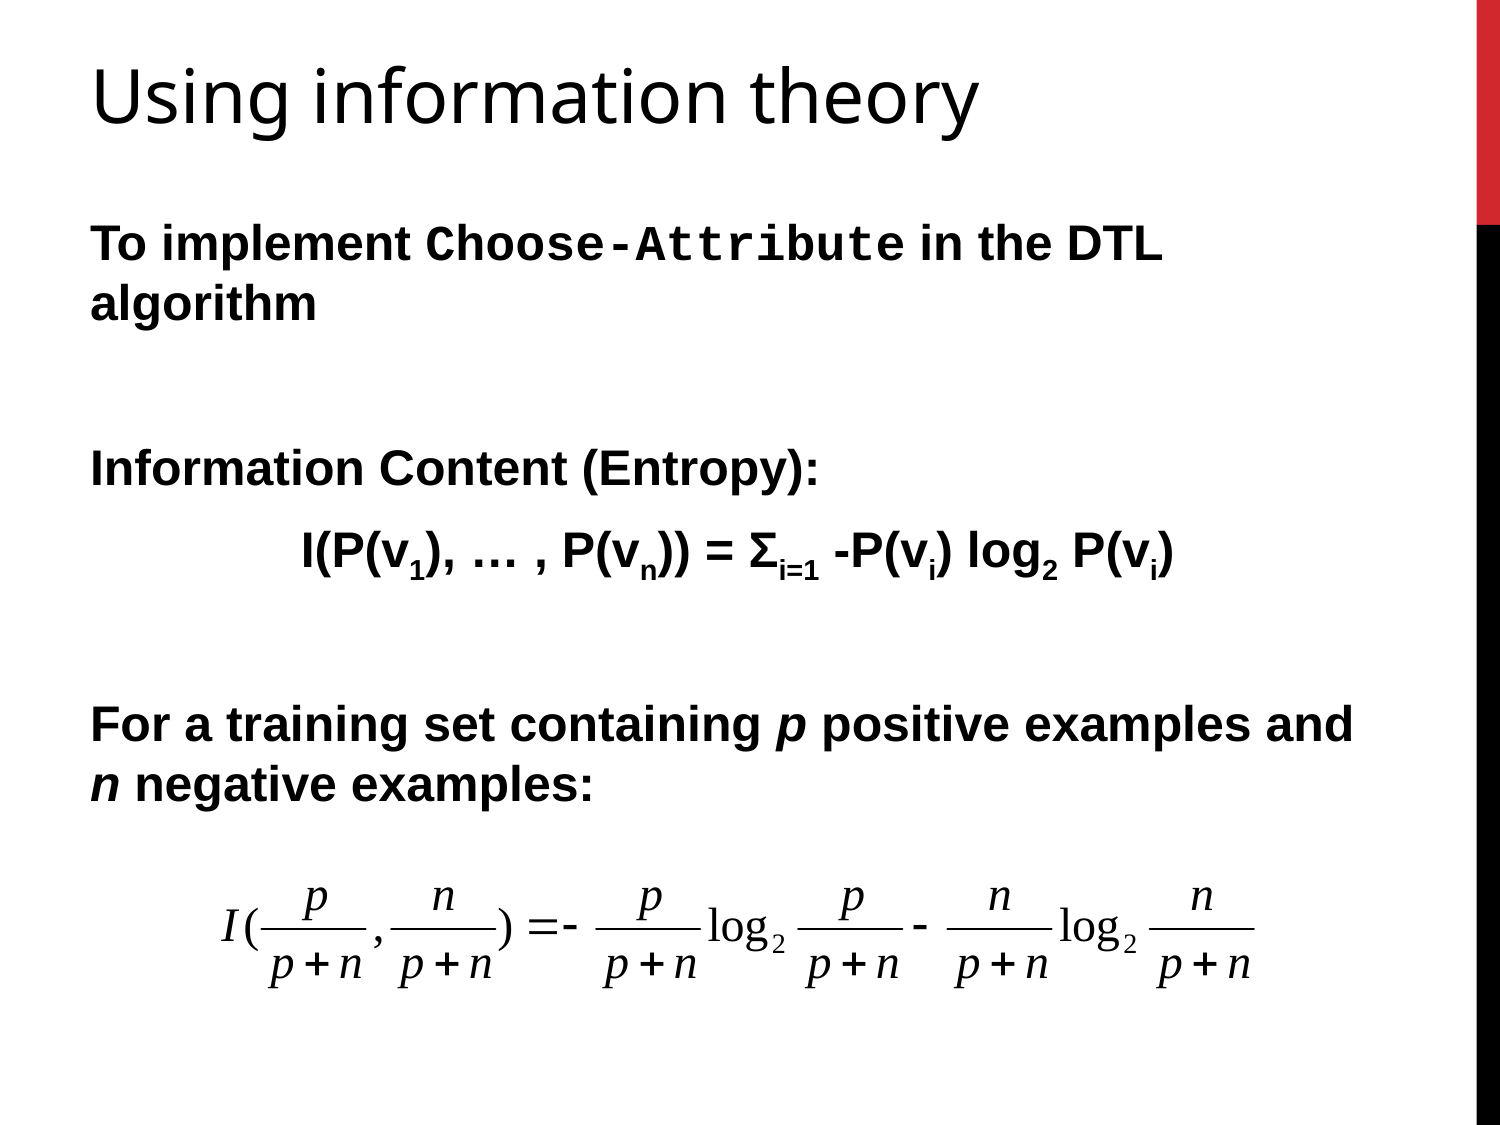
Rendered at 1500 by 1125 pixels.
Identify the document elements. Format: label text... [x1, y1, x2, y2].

list To implement Choose-Attribute in the DTL algorithm Information Content (Entropy): I(P(v1), … , P(vn)) = Σi=1 -P(vi) log2 P(vi) For a training set containing p positive examples and n negative examples: [75, 195, 1401, 1005]
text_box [212, 864, 1263, 998]
title Using information theory [75, 25, 1401, 154]
